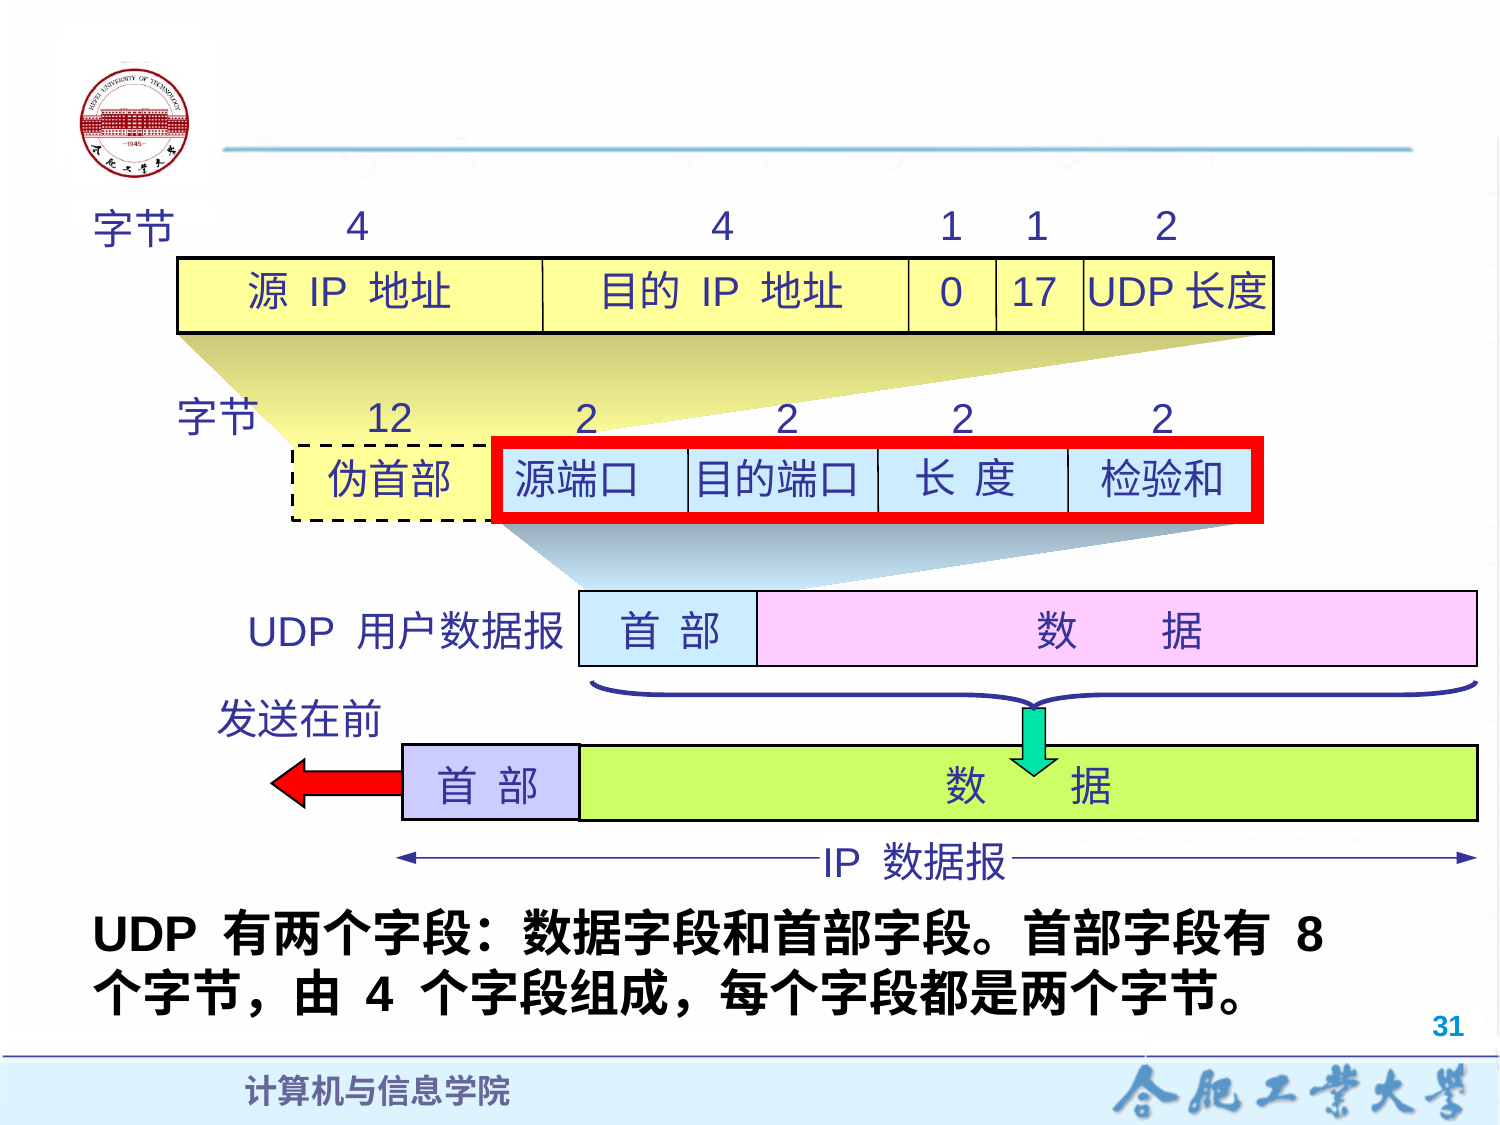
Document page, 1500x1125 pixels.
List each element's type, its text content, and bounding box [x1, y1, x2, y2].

text_box 发送在前 [201, 685, 399, 751]
text_box [496, 442, 1258, 519]
picture [0, 0, 1500, 1125]
text_box 首 部 [422, 752, 554, 817]
text_box [1023, 851, 1478, 865]
text_box [176, 333, 1273, 446]
text_box [498, 521, 1256, 591]
text_box 伪首部 [312, 445, 468, 510]
text_box [997, 323, 1083, 333]
text_box 2 [936, 384, 990, 442]
text_box 数 据 [931, 752, 1128, 817]
text_box 4 [696, 191, 750, 257]
text_box [271, 759, 403, 808]
text_box [1011, 708, 1057, 777]
text_box [909, 258, 996, 333]
text_box [177, 258, 542, 333]
text_box [395, 851, 807, 864]
text_box [579, 591, 756, 667]
text_box 1 [925, 191, 979, 257]
text_box 0 [925, 257, 979, 323]
text_box [579, 745, 1478, 821]
text_box 字节 [161, 383, 275, 449]
text_box 12 [351, 383, 428, 449]
text_box 4 [331, 191, 385, 257]
text_box 目的 IP 地址 [583, 257, 860, 323]
text_box [1084, 323, 1274, 333]
text_box 数 据 [1021, 597, 1219, 662]
text_box 2 [1136, 384, 1190, 442]
text_box IP 数据报 [807, 828, 1023, 893]
text_box [591, 681, 1477, 709]
text_box 源 IP 地址 [232, 257, 467, 323]
text_box 2 [761, 384, 815, 442]
text_box 字节 [77, 195, 191, 261]
text_box [402, 744, 580, 820]
text_box 首 部 [604, 597, 737, 662]
text_box 2 [1139, 191, 1193, 257]
text_box 2 [560, 384, 614, 442]
text_box [292, 445, 498, 521]
text_box UDP 用户数据报 [232, 596, 580, 662]
text_box UDP长度 [1073, 257, 1284, 323]
text_box 17 [996, 257, 1073, 323]
text_box UDP 有两个字段：数据字段和首部字段。首部字段有 8 个字节，由 4 个字段组成，每个字段都是两个字节。 [77, 893, 1388, 1029]
text_box [543, 258, 908, 333]
text_box 1 [1010, 191, 1064, 257]
text_box [756, 591, 1478, 667]
